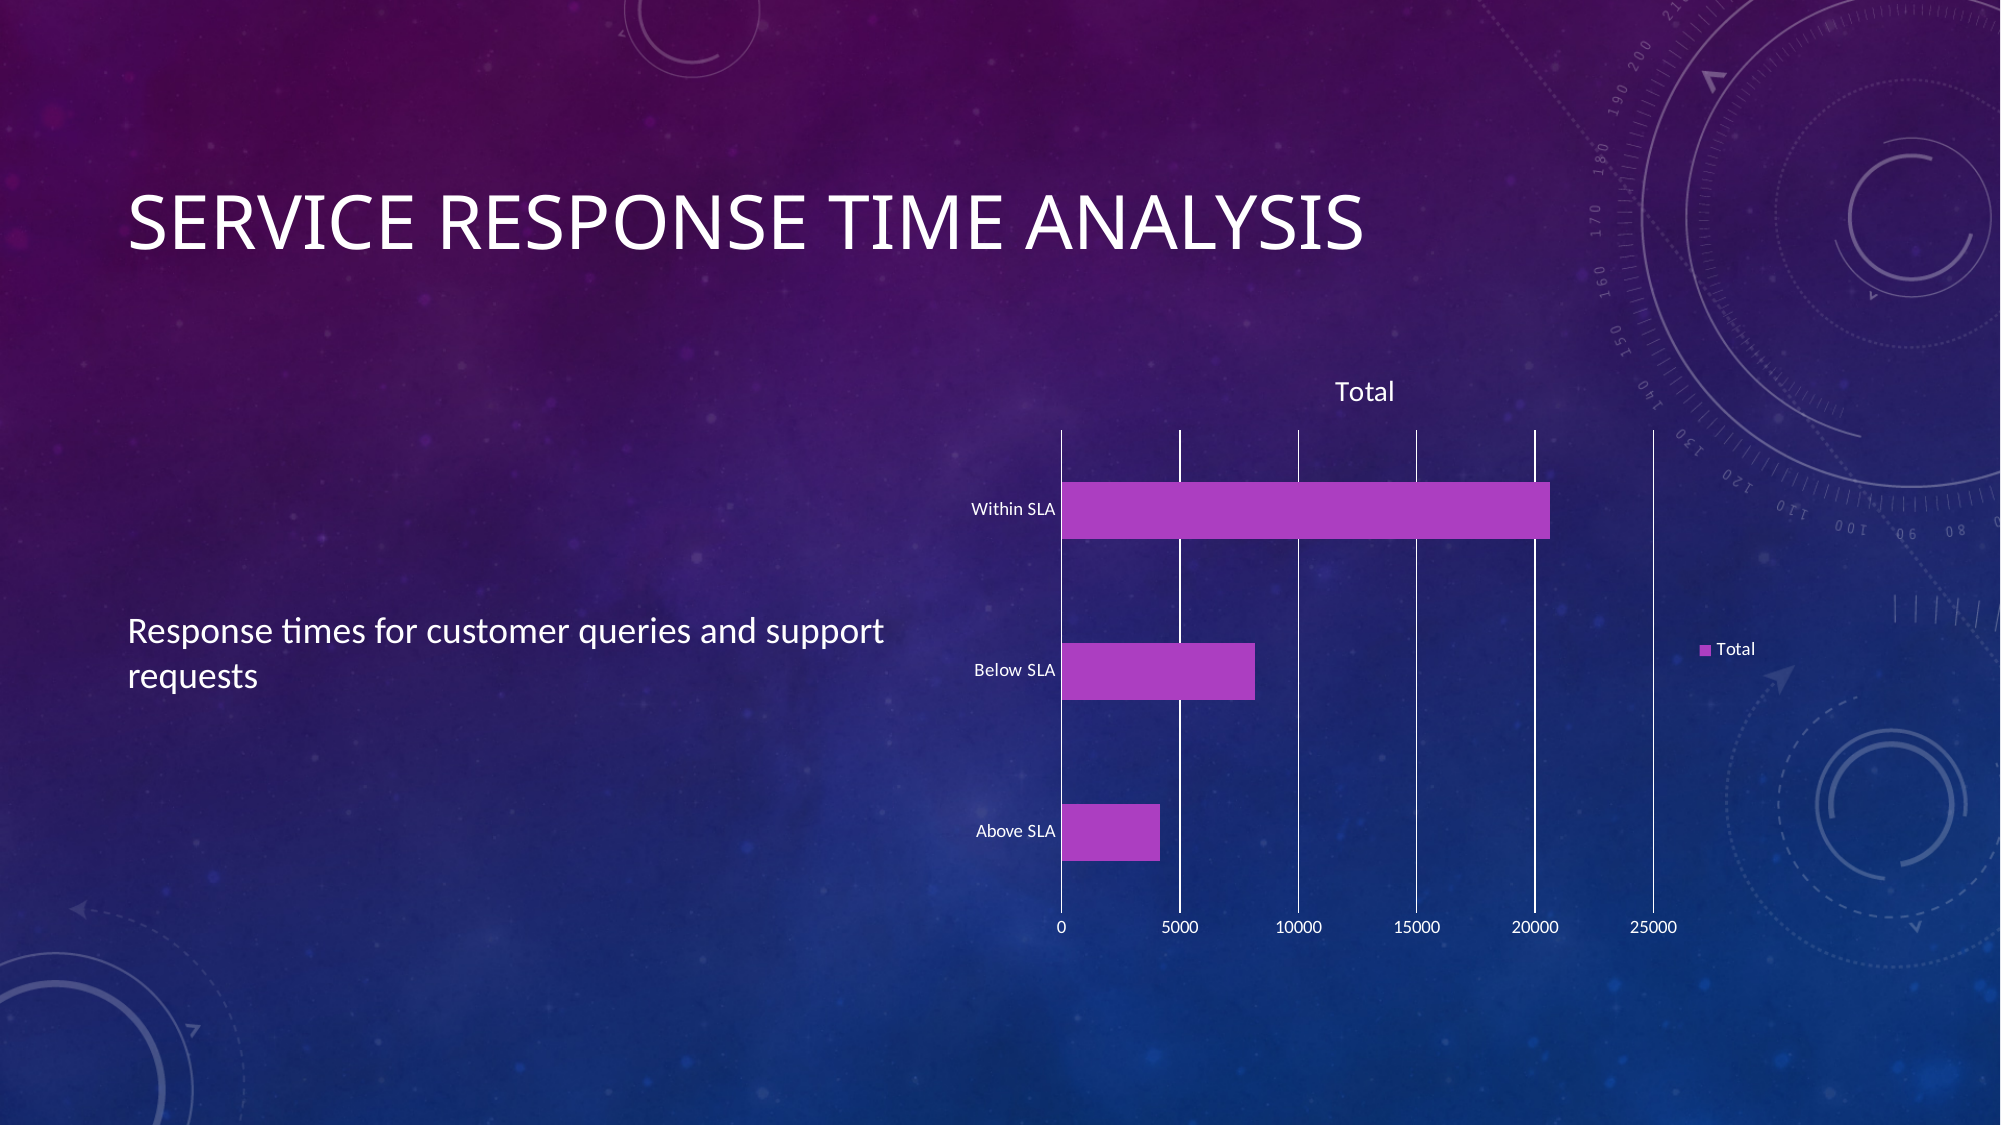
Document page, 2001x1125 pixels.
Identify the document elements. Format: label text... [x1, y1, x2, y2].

title Service Response Time Analysis [112, 99, 1775, 339]
list Response times for customer queries and support requests [112, 351, 932, 950]
chart [954, 350, 1775, 951]
picture [0, 0, 2001, 1125]
